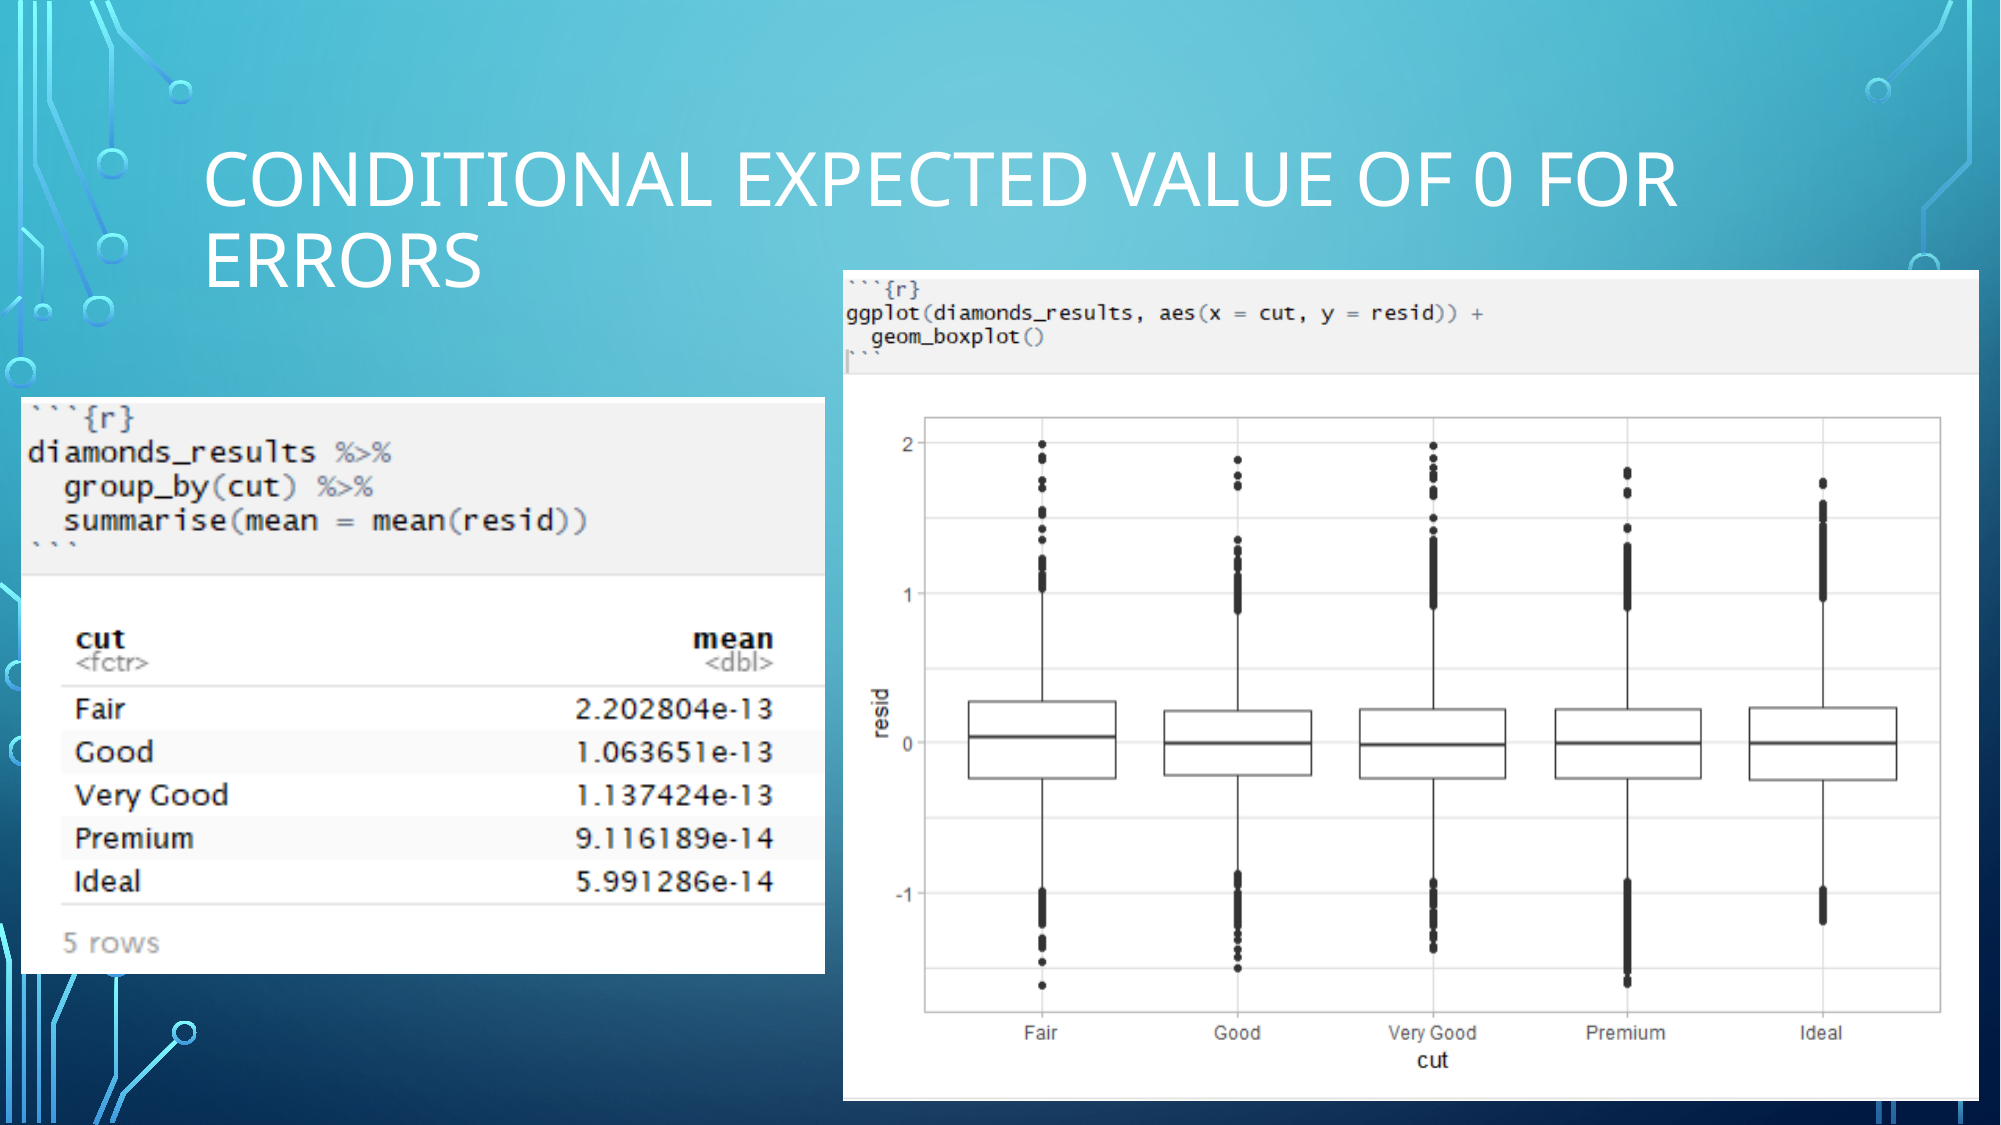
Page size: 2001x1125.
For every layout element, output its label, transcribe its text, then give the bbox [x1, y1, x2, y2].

picture [843, 270, 1979, 1101]
title Conditional Expected Value of 0 for Errors [187, 101, 1813, 344]
picture [21, 397, 825, 974]
